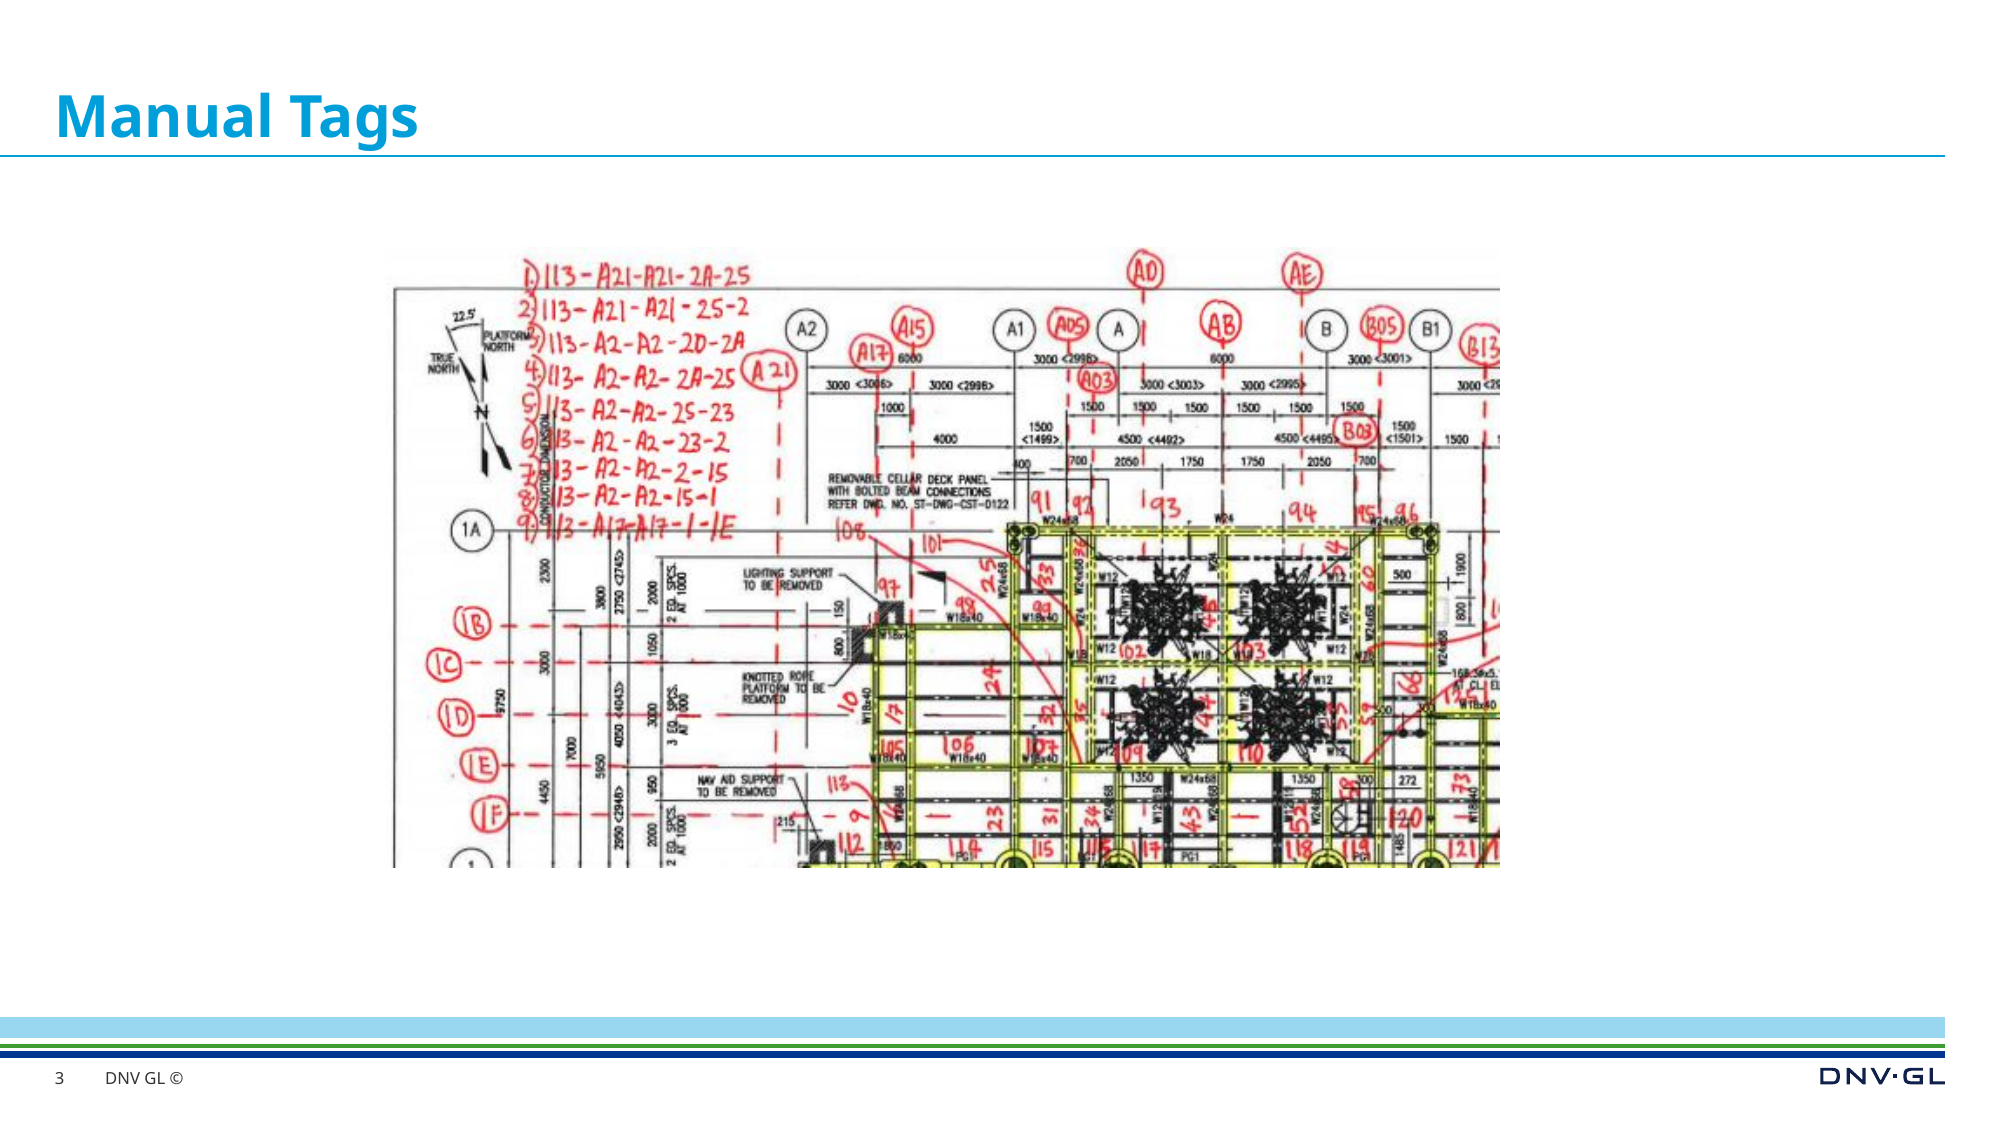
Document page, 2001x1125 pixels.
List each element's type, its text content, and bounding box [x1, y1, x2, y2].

title Manual Tags [54, 39, 1945, 150]
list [385, 247, 1501, 868]
slide_number 3 [54, 1067, 101, 1098]
